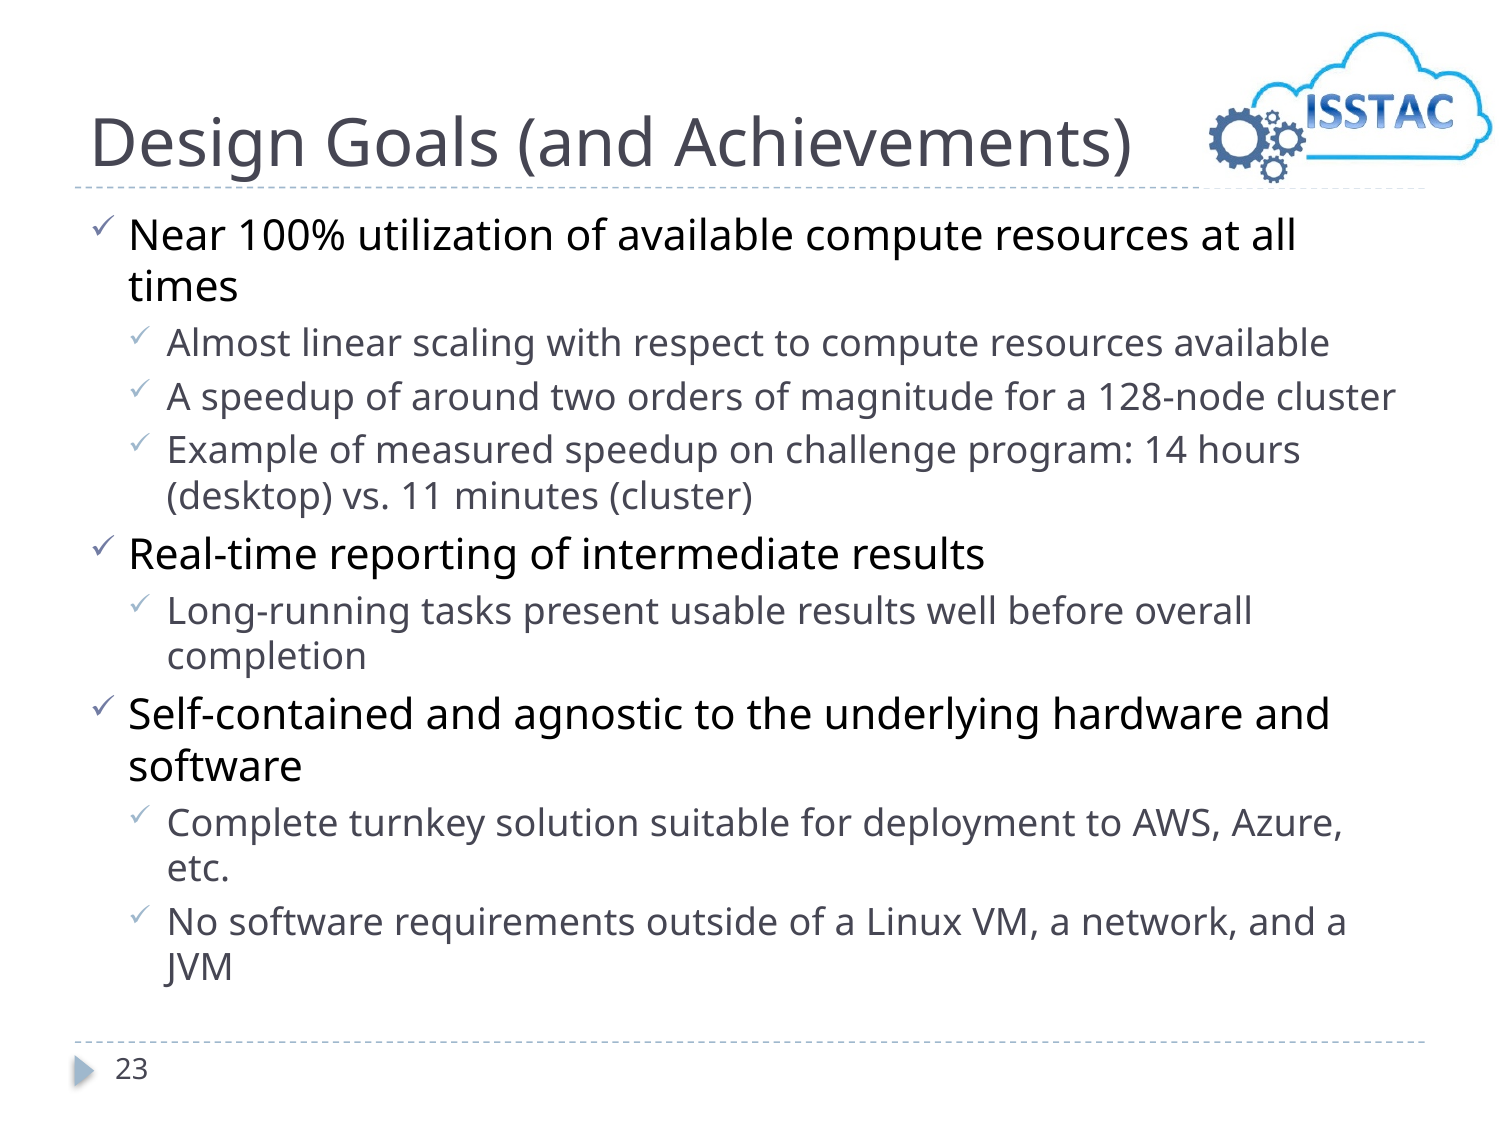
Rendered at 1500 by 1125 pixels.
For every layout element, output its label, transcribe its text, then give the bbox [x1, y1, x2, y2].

list Near 100% utilization of available compute resources at all times Almost linear scaling with respect to compute resources available A speedup of around two orders of magnitude for a 128-node cluster Example of measured speedup on challenge program: 14 hours (desktop) vs. 11 minutes (cluster) Real-time reporting of intermediate results Long-running tasks present usable results well before overall completion Self-contained and agnostic to the underlying hardware and software Complete turnkey solution suitable for deployment to AWS, Azure, etc. No software requirements outside of a Linux VM, a network, and a JVM [75, 200, 1425, 1010]
picture [1425, 24, 1500, 188]
title Design Goals (and Achievements) [75, 24, 1425, 188]
slide_number 23 [100, 1042, 426, 1103]
